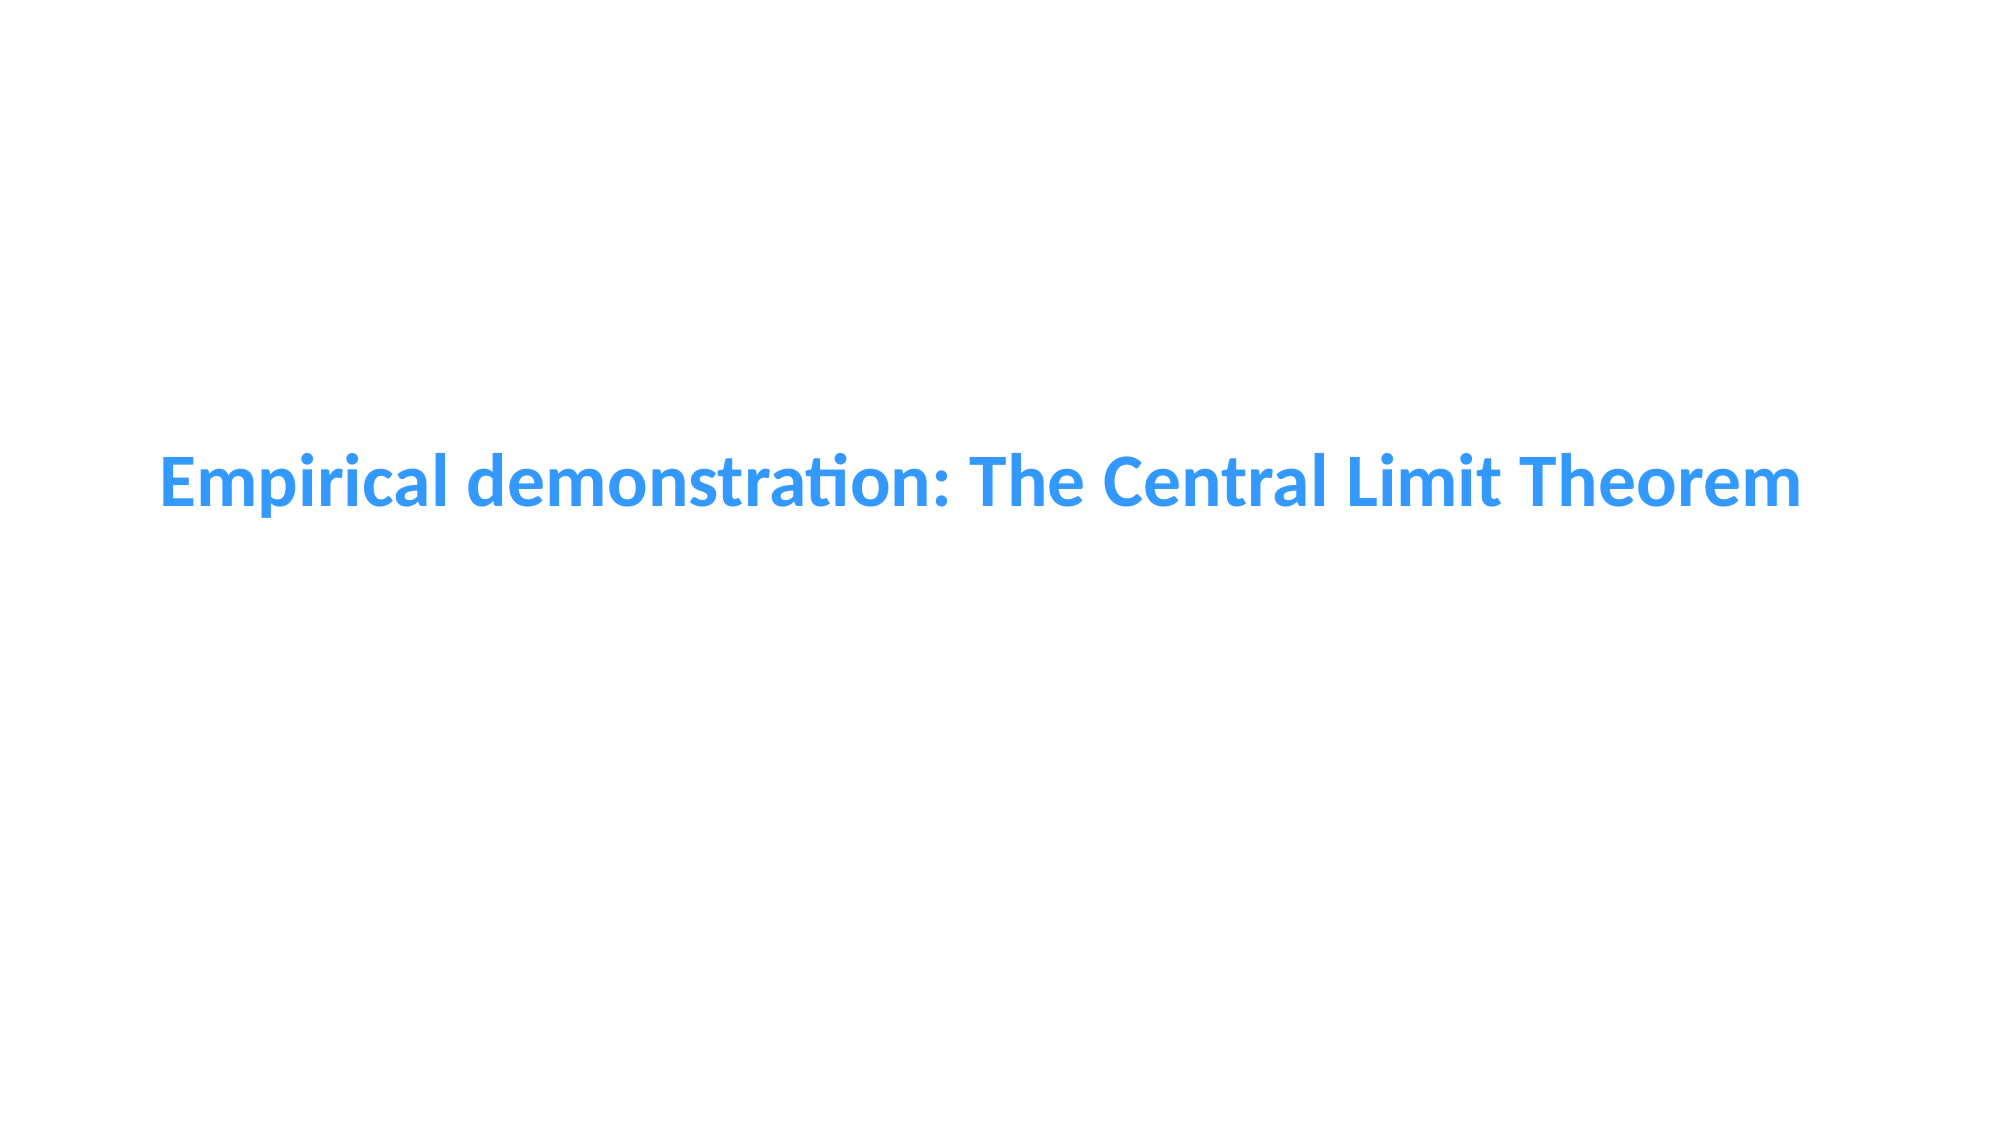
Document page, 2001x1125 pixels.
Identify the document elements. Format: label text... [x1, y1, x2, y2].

text_box Empirical demonstration: The Central Limit Theorem [132, 424, 1832, 529]
